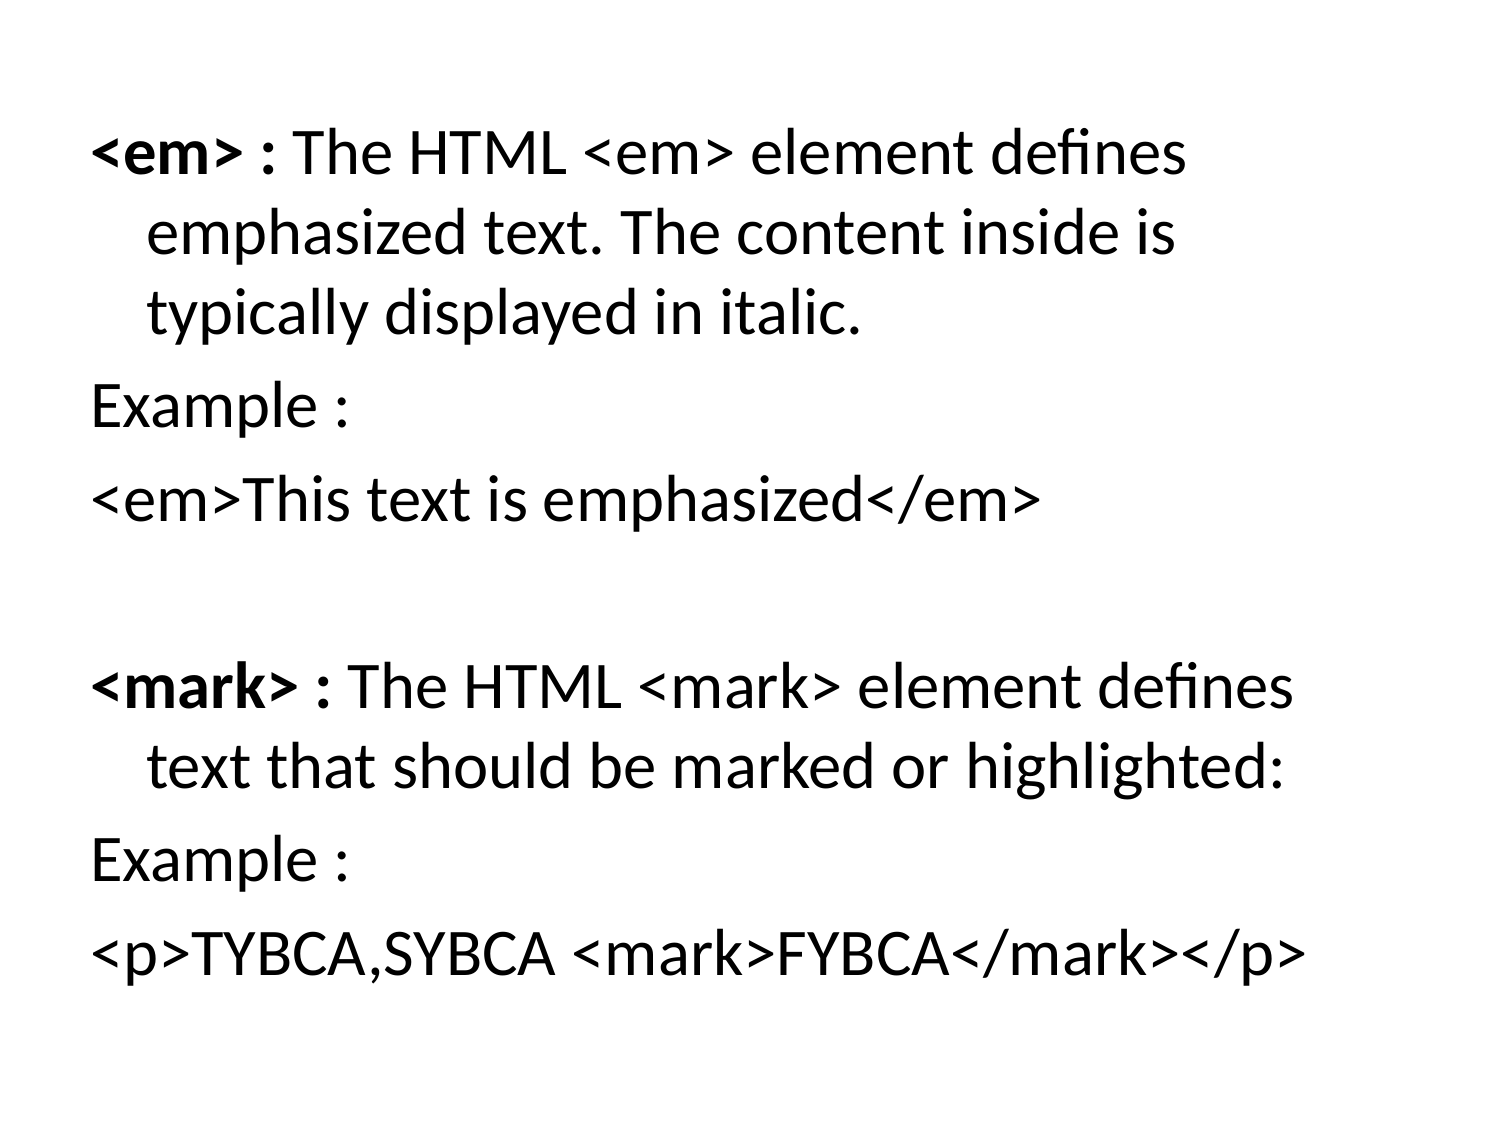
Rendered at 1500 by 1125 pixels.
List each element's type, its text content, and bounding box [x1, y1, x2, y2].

list <em> : The HTML <em> element defines emphasized text. The content inside is typically displayed in italic. Example : <em>This text is emphasized</em> <mark> : The HTML <mark> element defines text that should be marked or highlighted: Example : <p>TYBCA,SYBCA <mark>FYBCA</mark></p> [75, 99, 1425, 1005]
